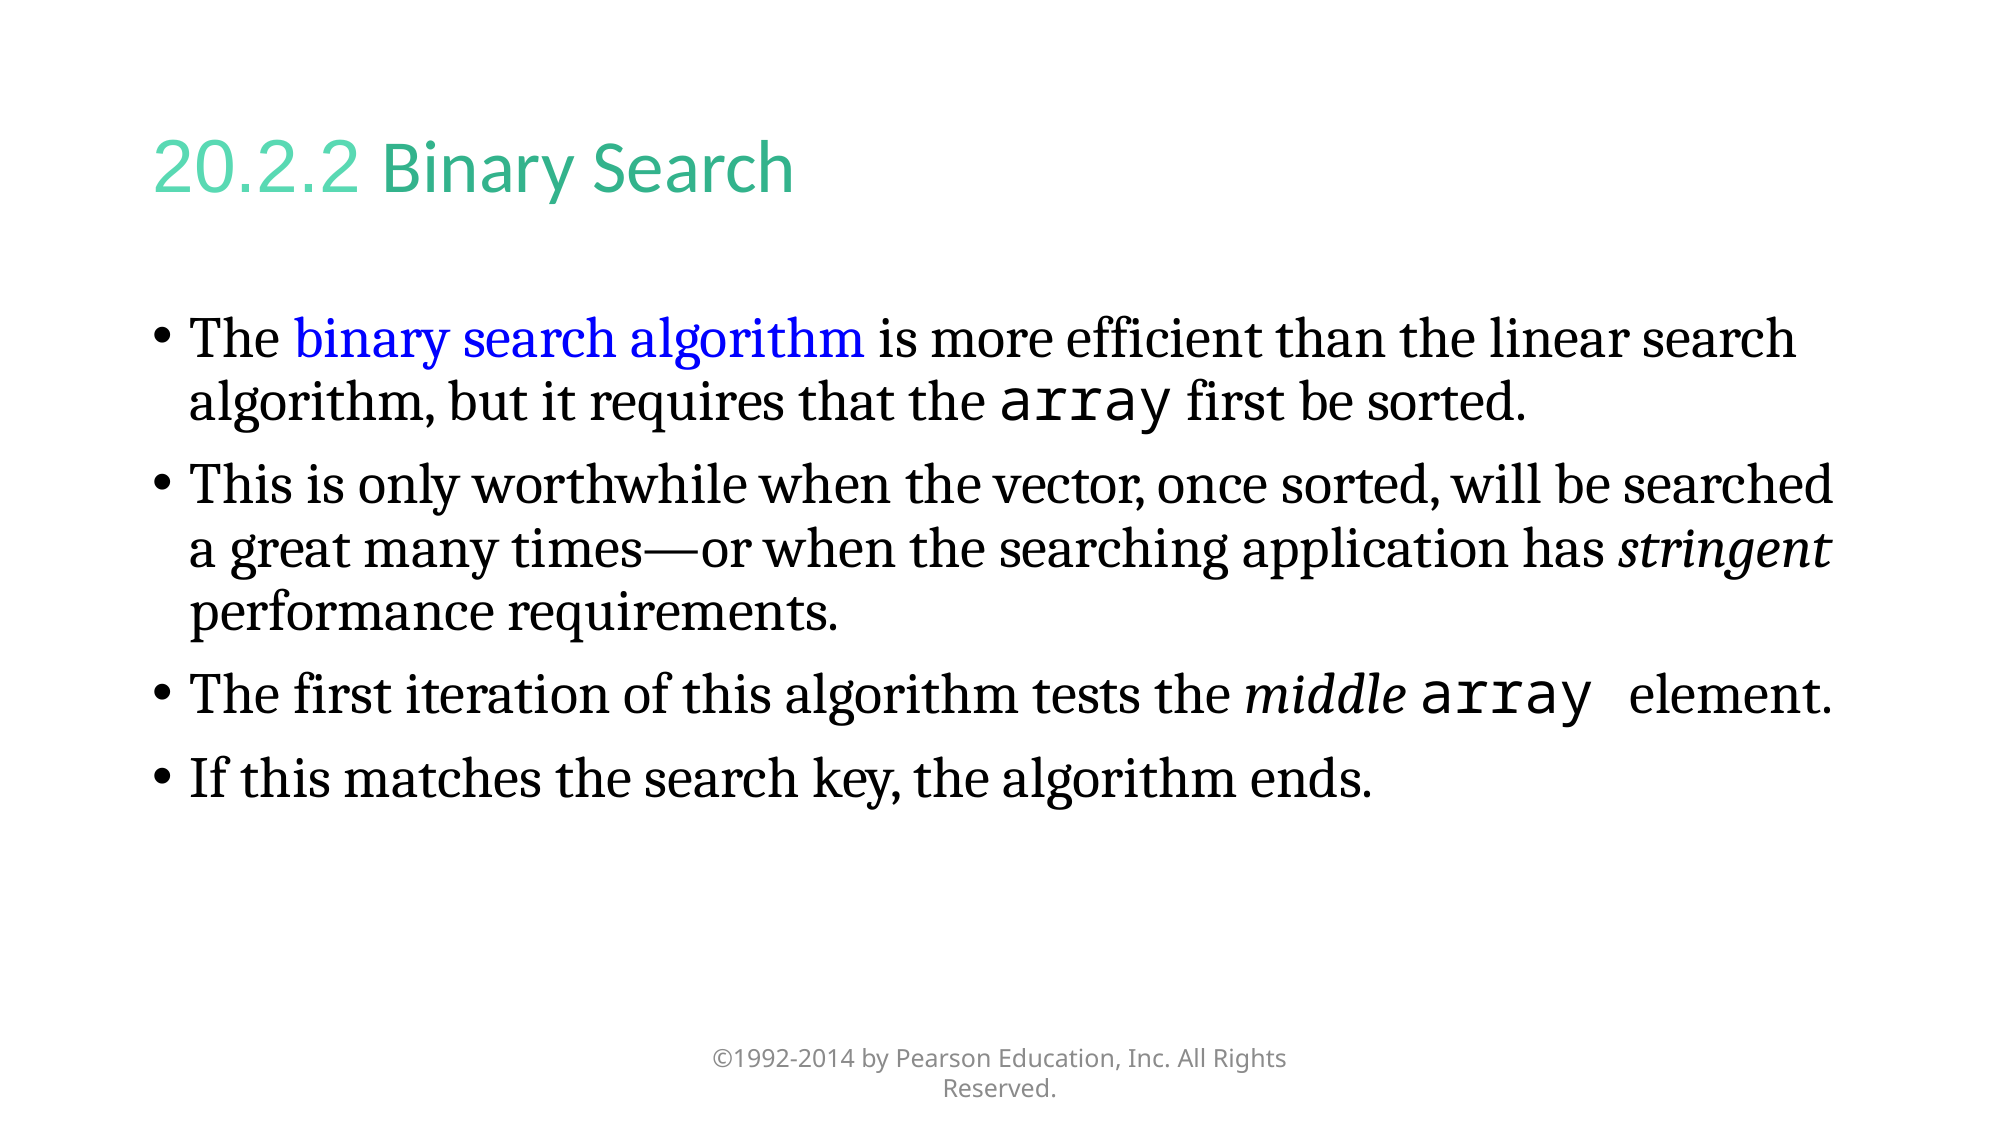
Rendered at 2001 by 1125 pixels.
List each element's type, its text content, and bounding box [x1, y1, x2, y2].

list The binary search algorithm is more efficient than the linear search algorithm, but it requires that the array first be sorted. This is only worthwhile when the vector, once sorted, will be searched a great many times—or when the searching application has stringent performance requirements. The first iteration of this algorithm tests the middle array element. If this matches the search key, the algorithm ends. [137, 299, 1863, 1014]
title 20.2.2 Binary Search [137, 59, 1863, 278]
footer ©1992-2014 by Pearson Education, Inc. All Rights Reserved. [662, 1042, 1338, 1103]
